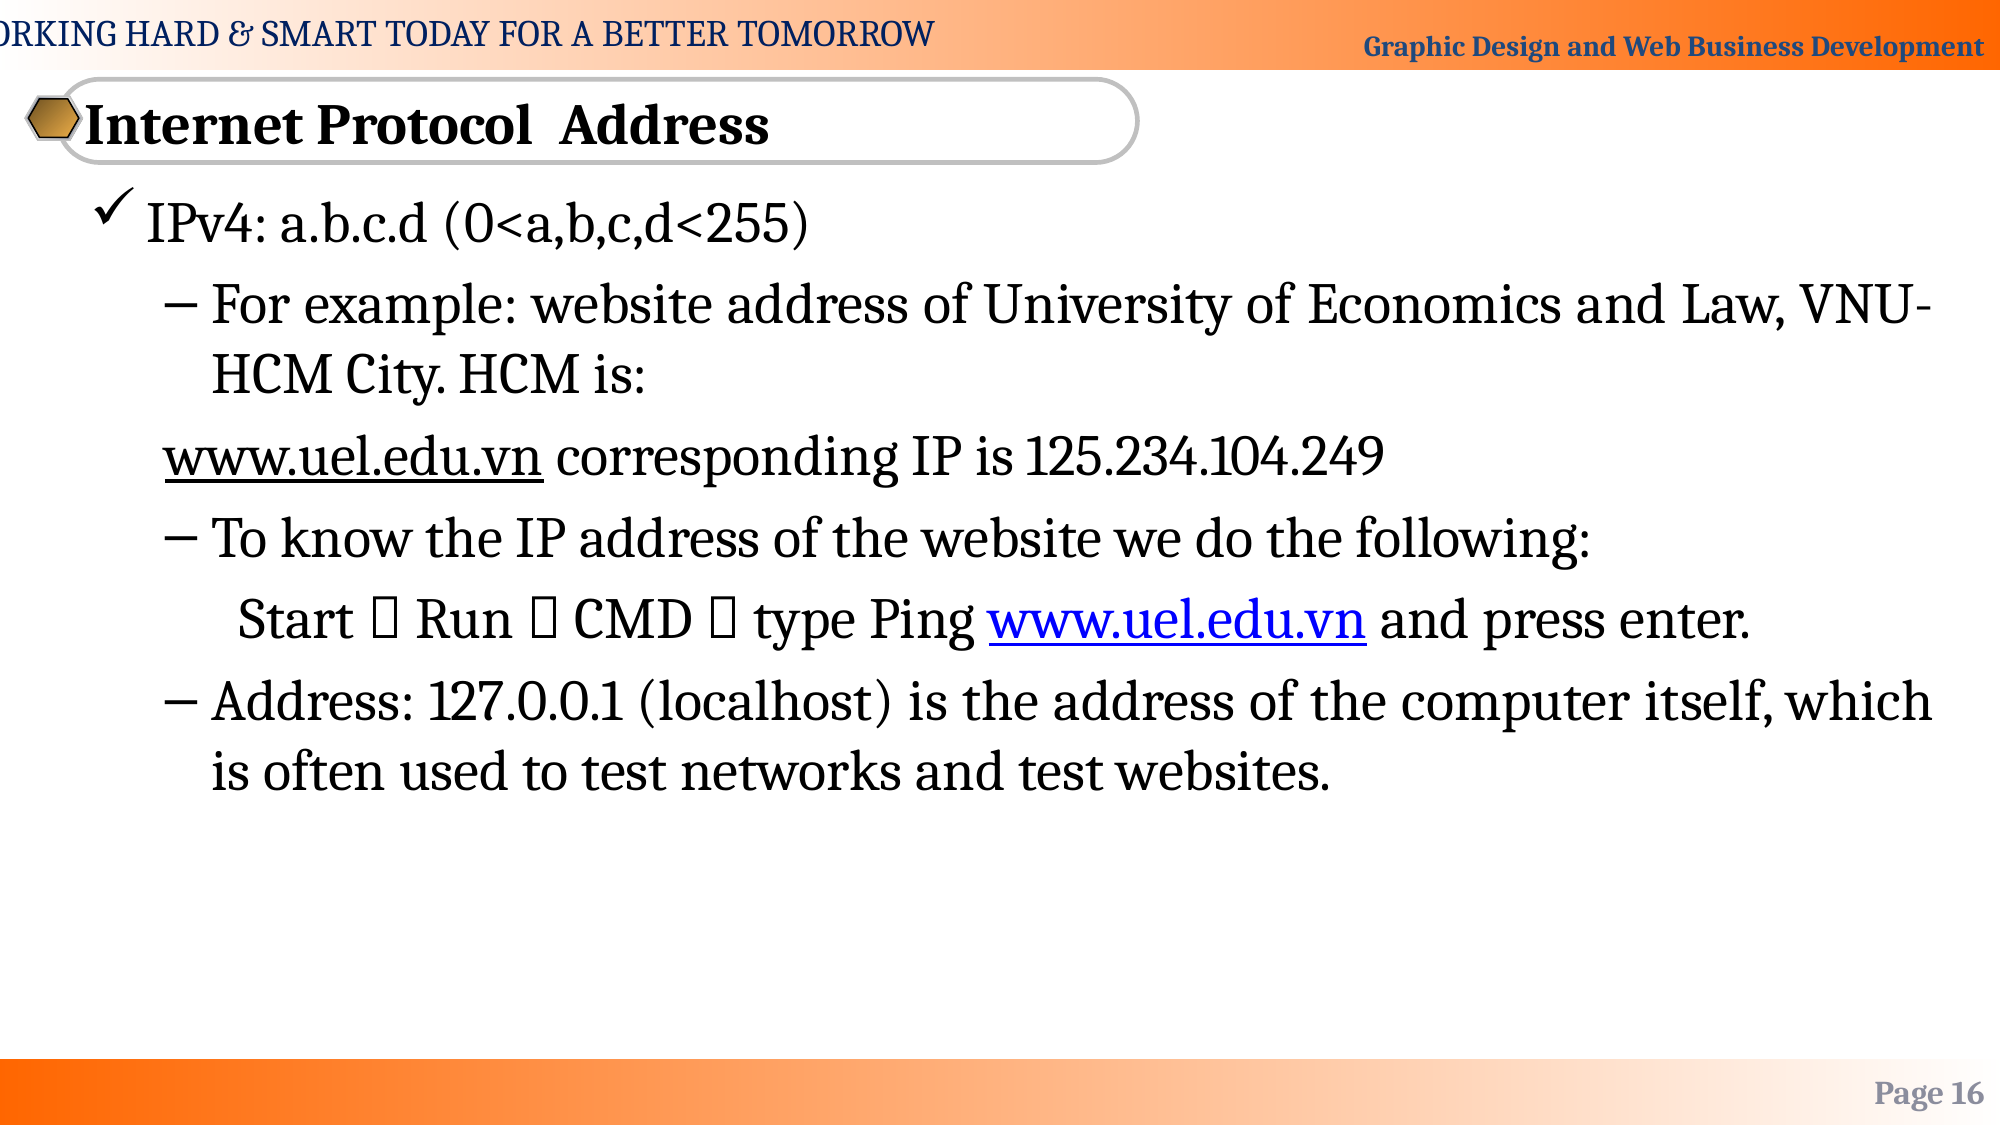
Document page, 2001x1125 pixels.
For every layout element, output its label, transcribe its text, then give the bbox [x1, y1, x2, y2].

slide_number Page 2 [1609, 0, 1613, 36]
slide_number Page 16 [1533, 1060, 2000, 1121]
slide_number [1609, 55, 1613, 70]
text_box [24, 78, 1138, 163]
text_box IPv4: a.b.c.d (0<a,b,c,d<255) For example: website address of University of Economics and Law, VNU-HCM City. HCM is: www.uel.edu.vn corresponding IP is 125.234.104.249 To know the IP address of the website we do the following: Start  Run  CMD  type Ping www.uel.edu.vn and press enter. Address: 127.0.0.1 (localhost) is the address of the computer itself, which is often used to test networks and test websites. [74, 176, 1950, 1038]
